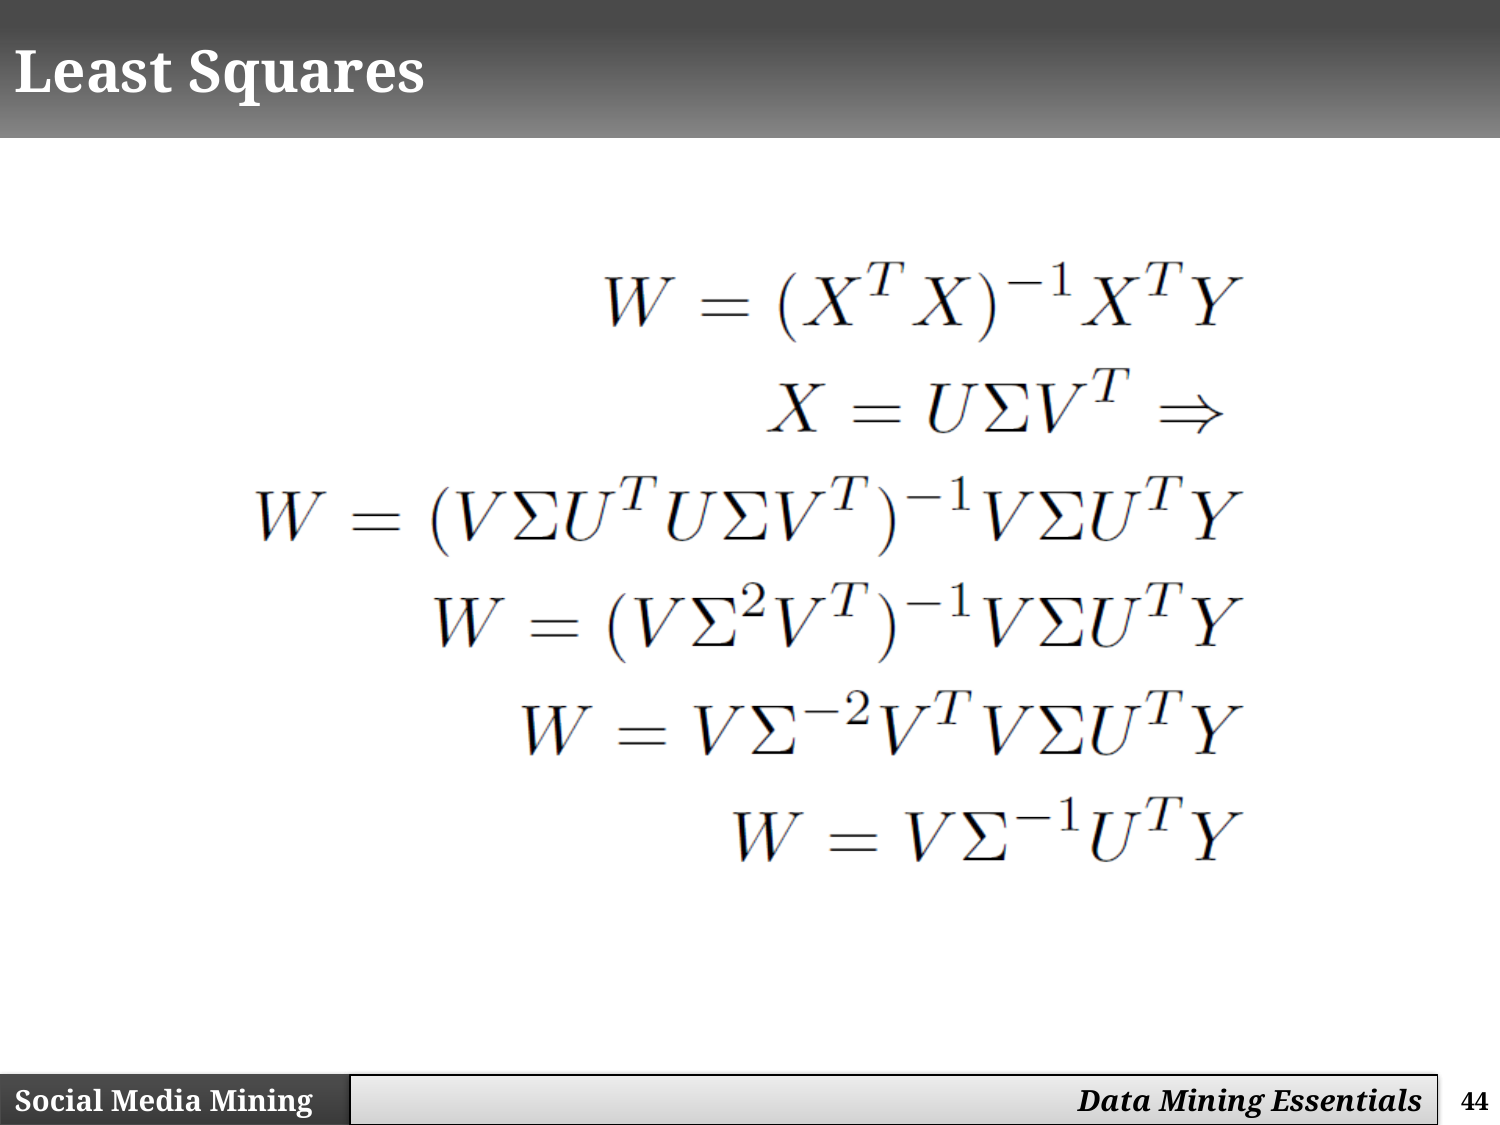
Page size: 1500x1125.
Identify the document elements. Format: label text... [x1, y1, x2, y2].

picture [247, 246, 1261, 879]
title Least Squares [0, 0, 1500, 138]
